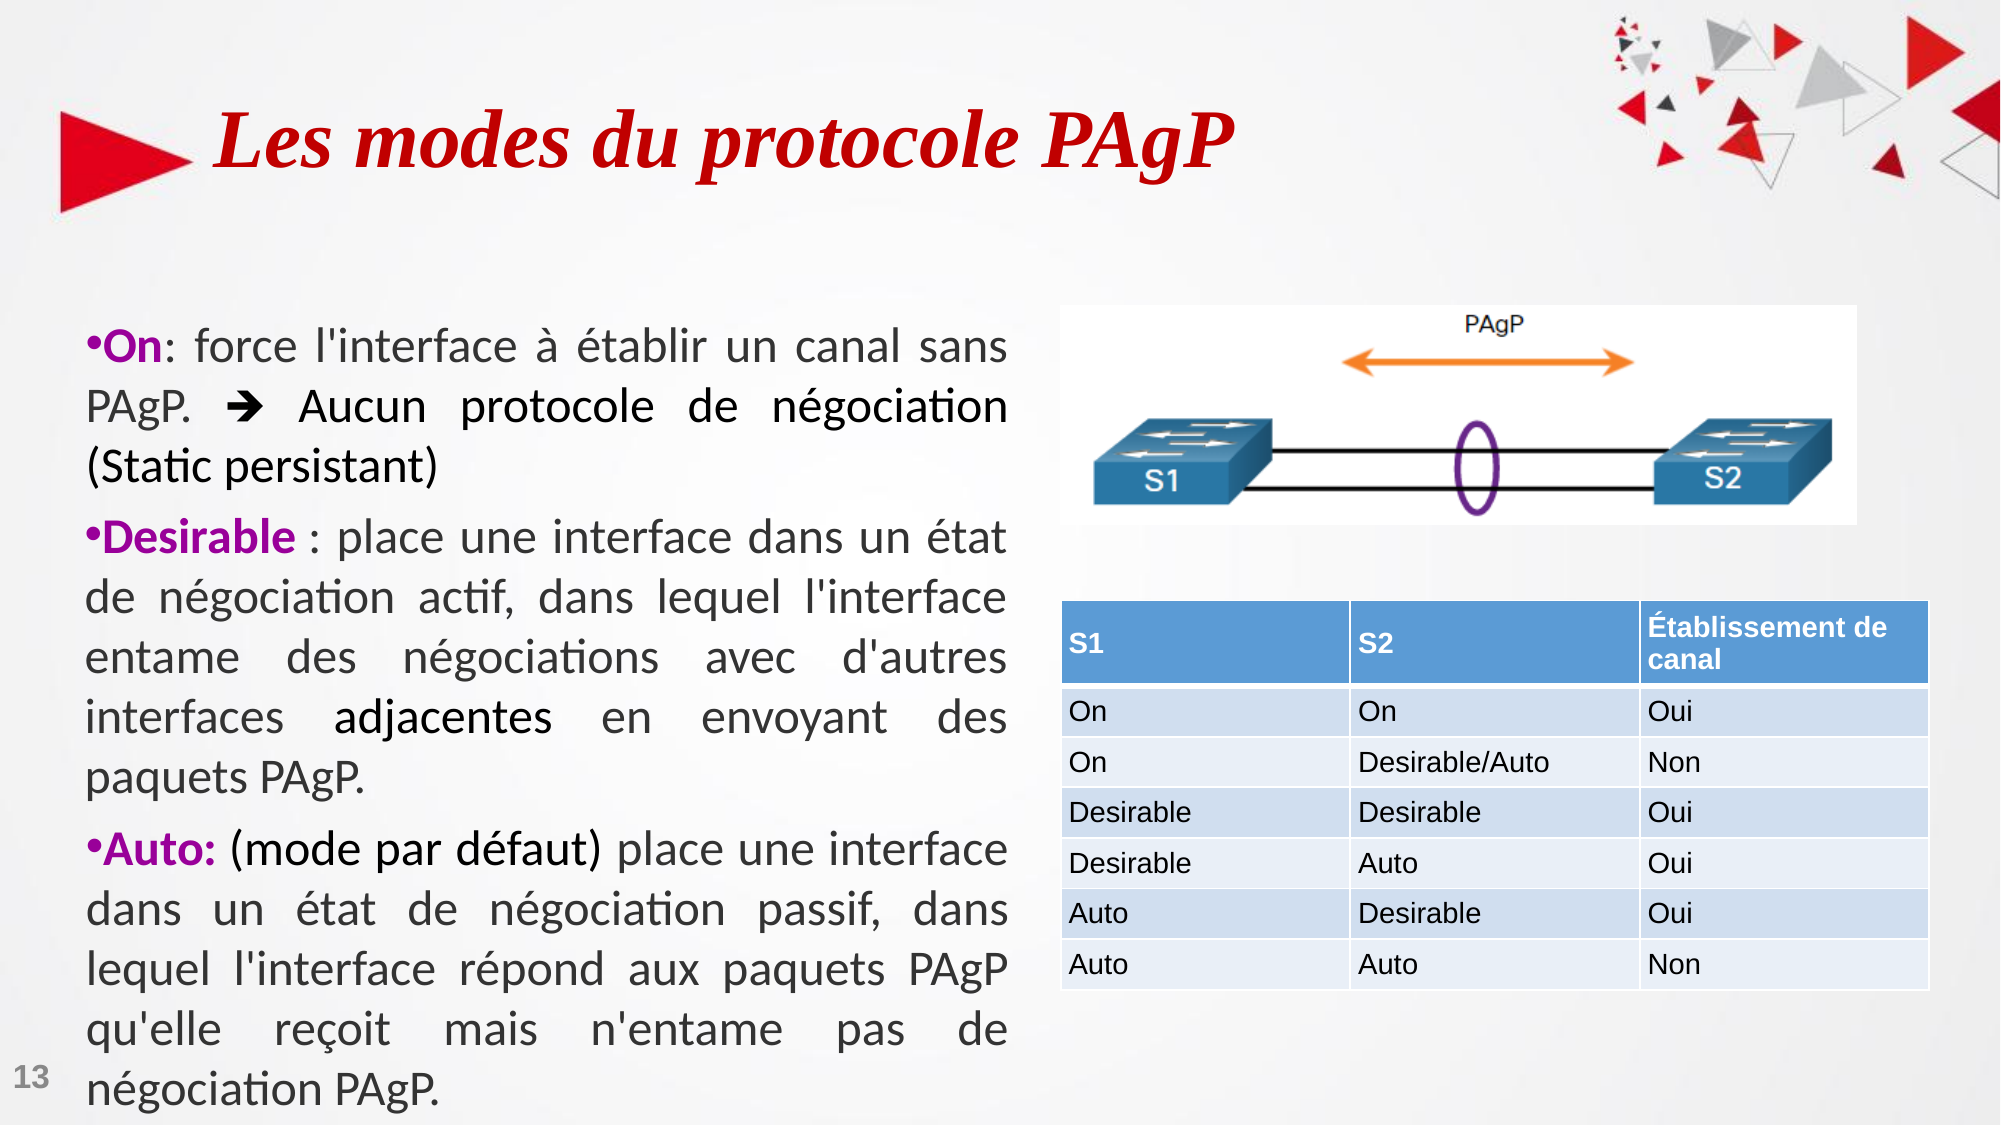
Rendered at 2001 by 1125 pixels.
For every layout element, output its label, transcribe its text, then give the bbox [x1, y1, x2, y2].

table_header S1 [1062, 601, 1349, 683]
table_cell Desirable/Auto [1351, 738, 1639, 786]
table_header Établissement de canal [1641, 601, 1928, 683]
table_cell Oui [1641, 788, 1928, 837]
text_box Auto: (mode par défaut) place une interface dans un état de négociation passif, dans lequel l'interface répond aux paquets PAgP qu'elle reçoit mais n'entame pas de négociation PAgP. [70, 808, 1024, 1124]
table_cell On [1351, 689, 1639, 736]
table_cell Oui [1641, 889, 1928, 938]
table_cell Desirable [1062, 839, 1349, 888]
table_cell Auto [1351, 940, 1639, 989]
text_box On: force l'interface à établir un canal sans PAgP. 🡺 Aucun protocole de négociation (Static persistant) [70, 304, 1024, 500]
text_box Les modes du protocole PAgP [211, 127, 1937, 177]
table_cell Auto [1062, 940, 1349, 989]
slide_number ‹#› [0, 741, 58, 1125]
table_cell Non [1641, 738, 1928, 786]
table_cell On [1062, 689, 1349, 736]
table_cell Auto [1351, 839, 1639, 888]
table_header S2 [1351, 601, 1639, 683]
table_cell On [1062, 738, 1349, 786]
table_cell Non [1641, 940, 1928, 989]
table_cell Desirable [1351, 788, 1639, 837]
table_cell Desirable [1351, 889, 1639, 938]
table_cell Oui [1641, 689, 1928, 736]
table_cell Desirable [1062, 788, 1349, 837]
table_cell Oui [1641, 839, 1928, 888]
text_box Desirable : place une interface dans un état de négociation actif, dans lequel l'interface entame des négociations avec d'autres interfaces adjacentes en envoyant des paquets PAgP. [69, 495, 1023, 811]
picture [0, 0, 2001, 1125]
table_cell Auto [1062, 889, 1349, 938]
